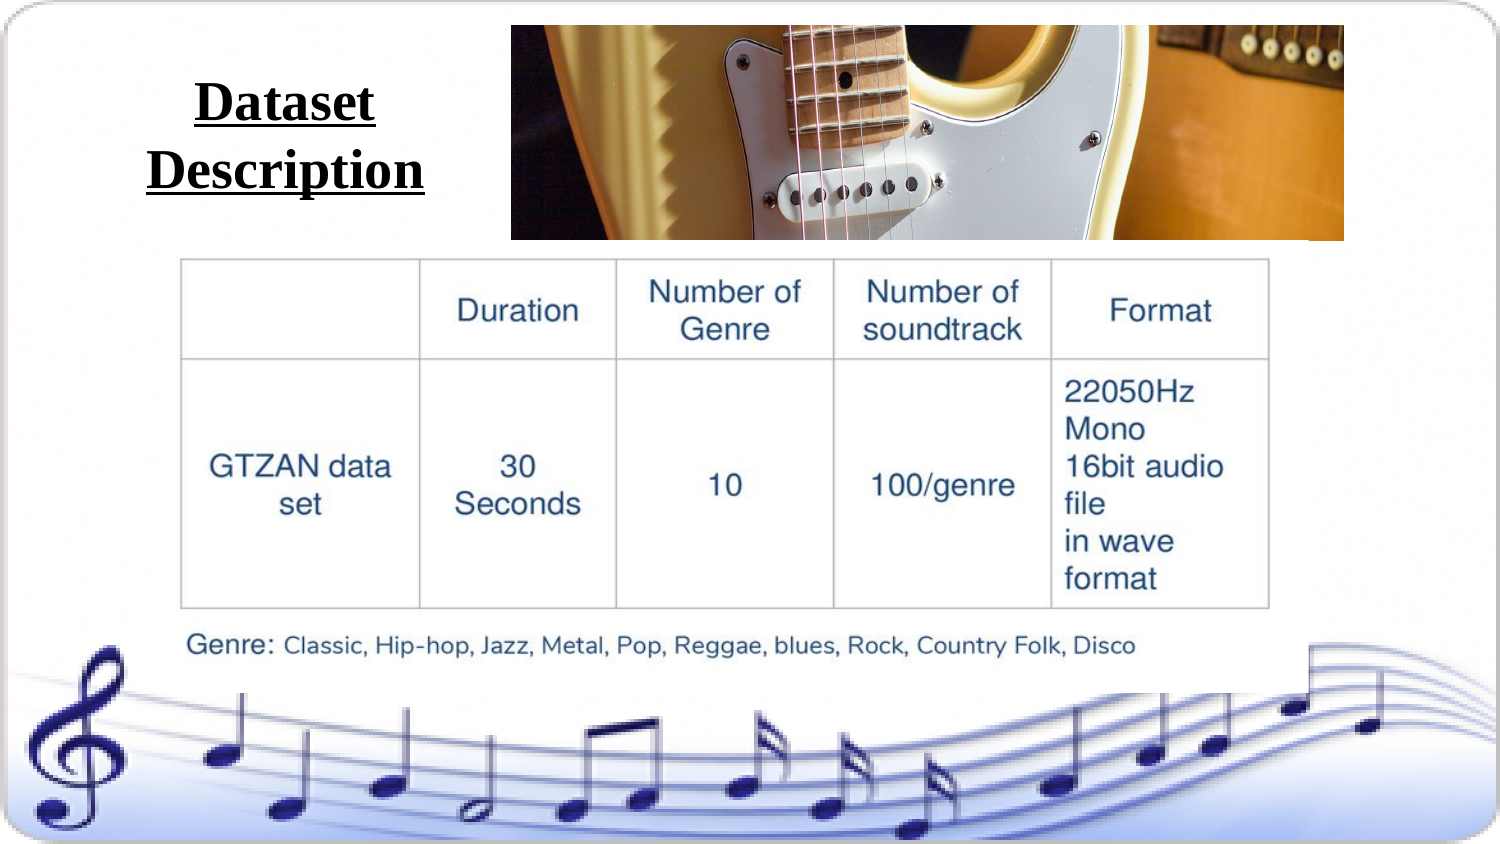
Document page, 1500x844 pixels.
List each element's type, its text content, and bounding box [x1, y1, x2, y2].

picture [0, 0, 1500, 844]
text_box Dataset Description [58, 49, 506, 215]
